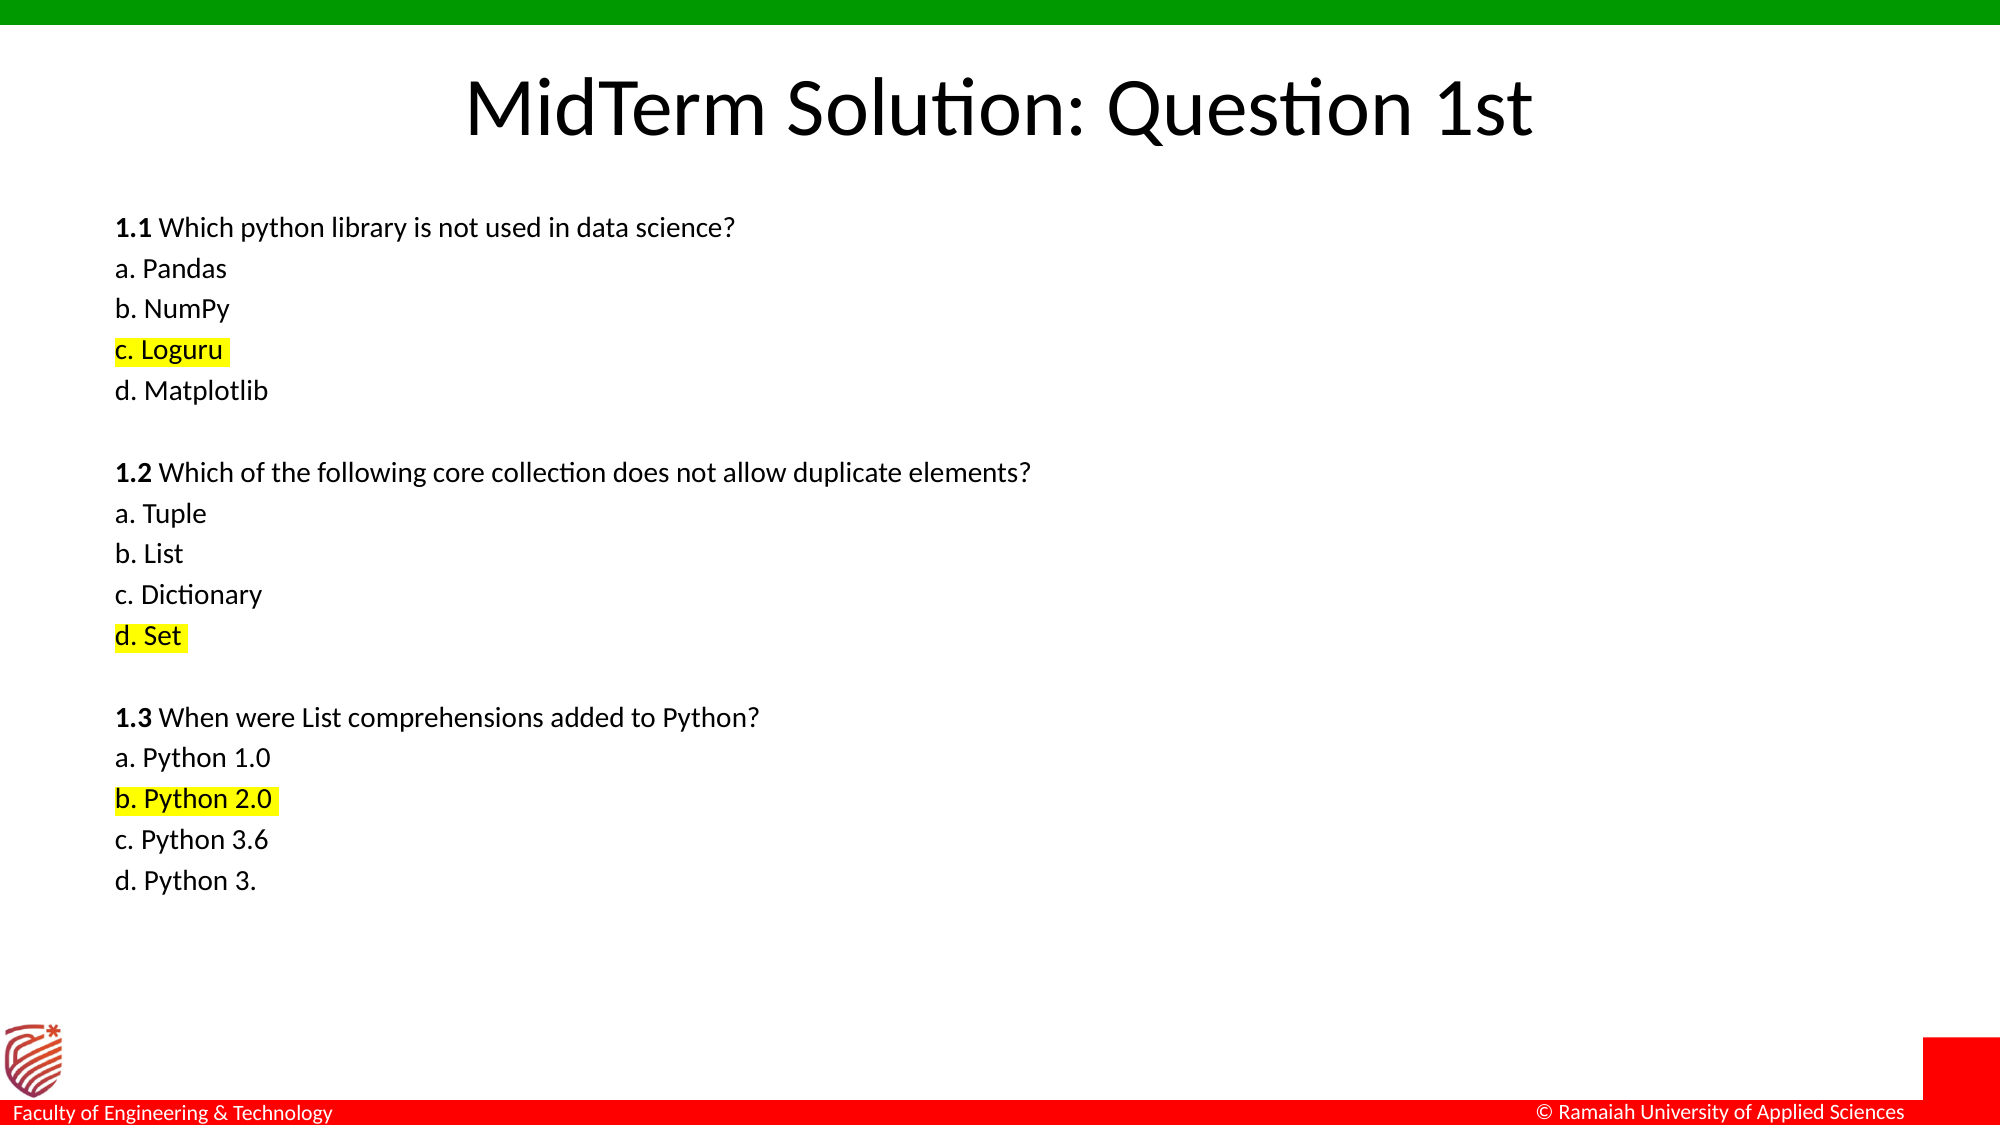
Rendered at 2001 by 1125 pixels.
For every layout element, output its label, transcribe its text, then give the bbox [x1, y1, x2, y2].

title MidTerm Solution: Question 1st [99, 45, 1900, 149]
picture [0, 1013, 69, 1100]
list 1.1 Which python library is not used in data science? a. Pandas b. NumPy c. Loguru d. Matplotlib 1.2 Which of the following core collection does not allow duplicate elements? a. Tuple b. List c. Dictionary d. Set 1.3 When were List comprehensions added to Python? a. Python 1.0 b. Python 2.0 c. Python 3.6 d. Python 3. [99, 149, 1900, 1005]
